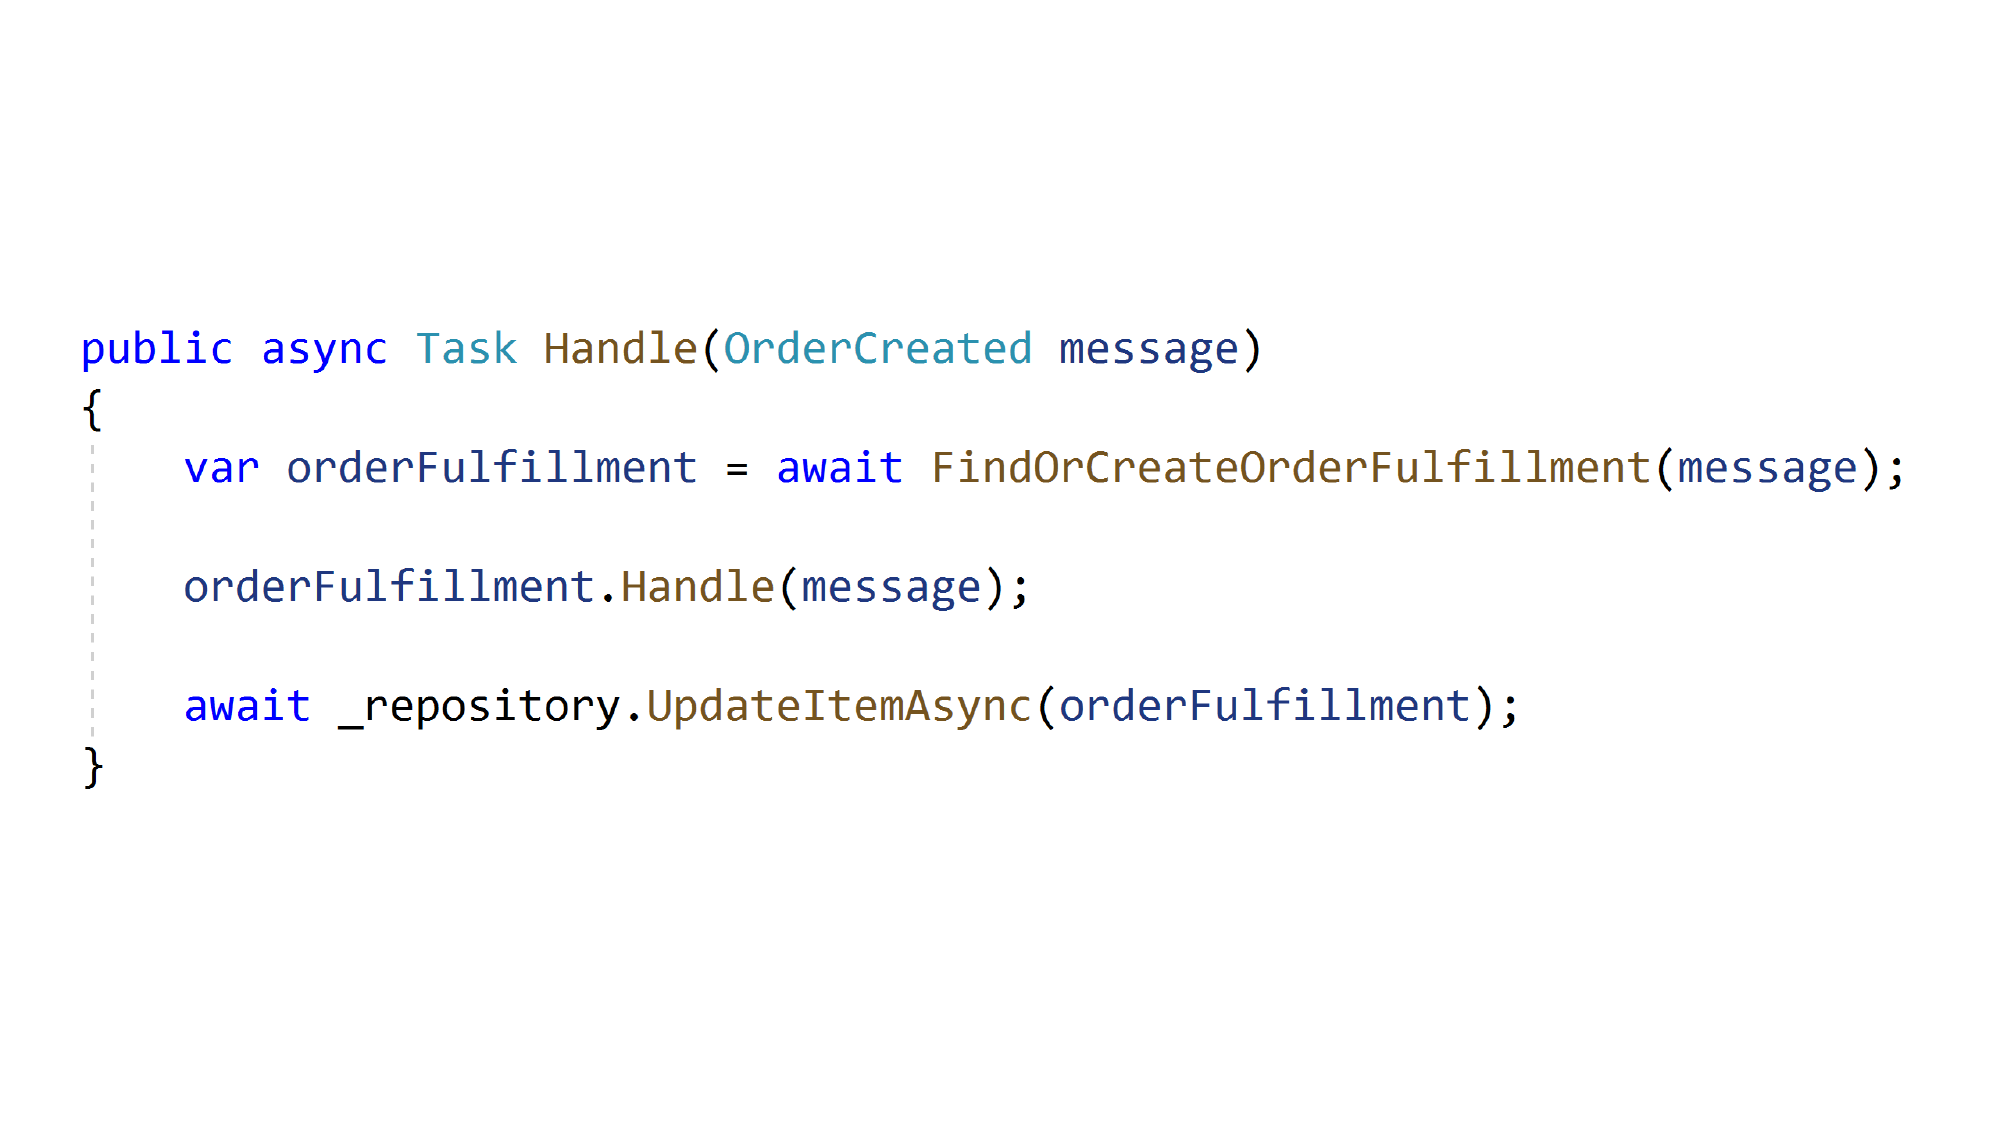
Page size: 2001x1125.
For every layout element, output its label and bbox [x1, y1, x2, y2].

picture [74, 316, 1925, 809]
